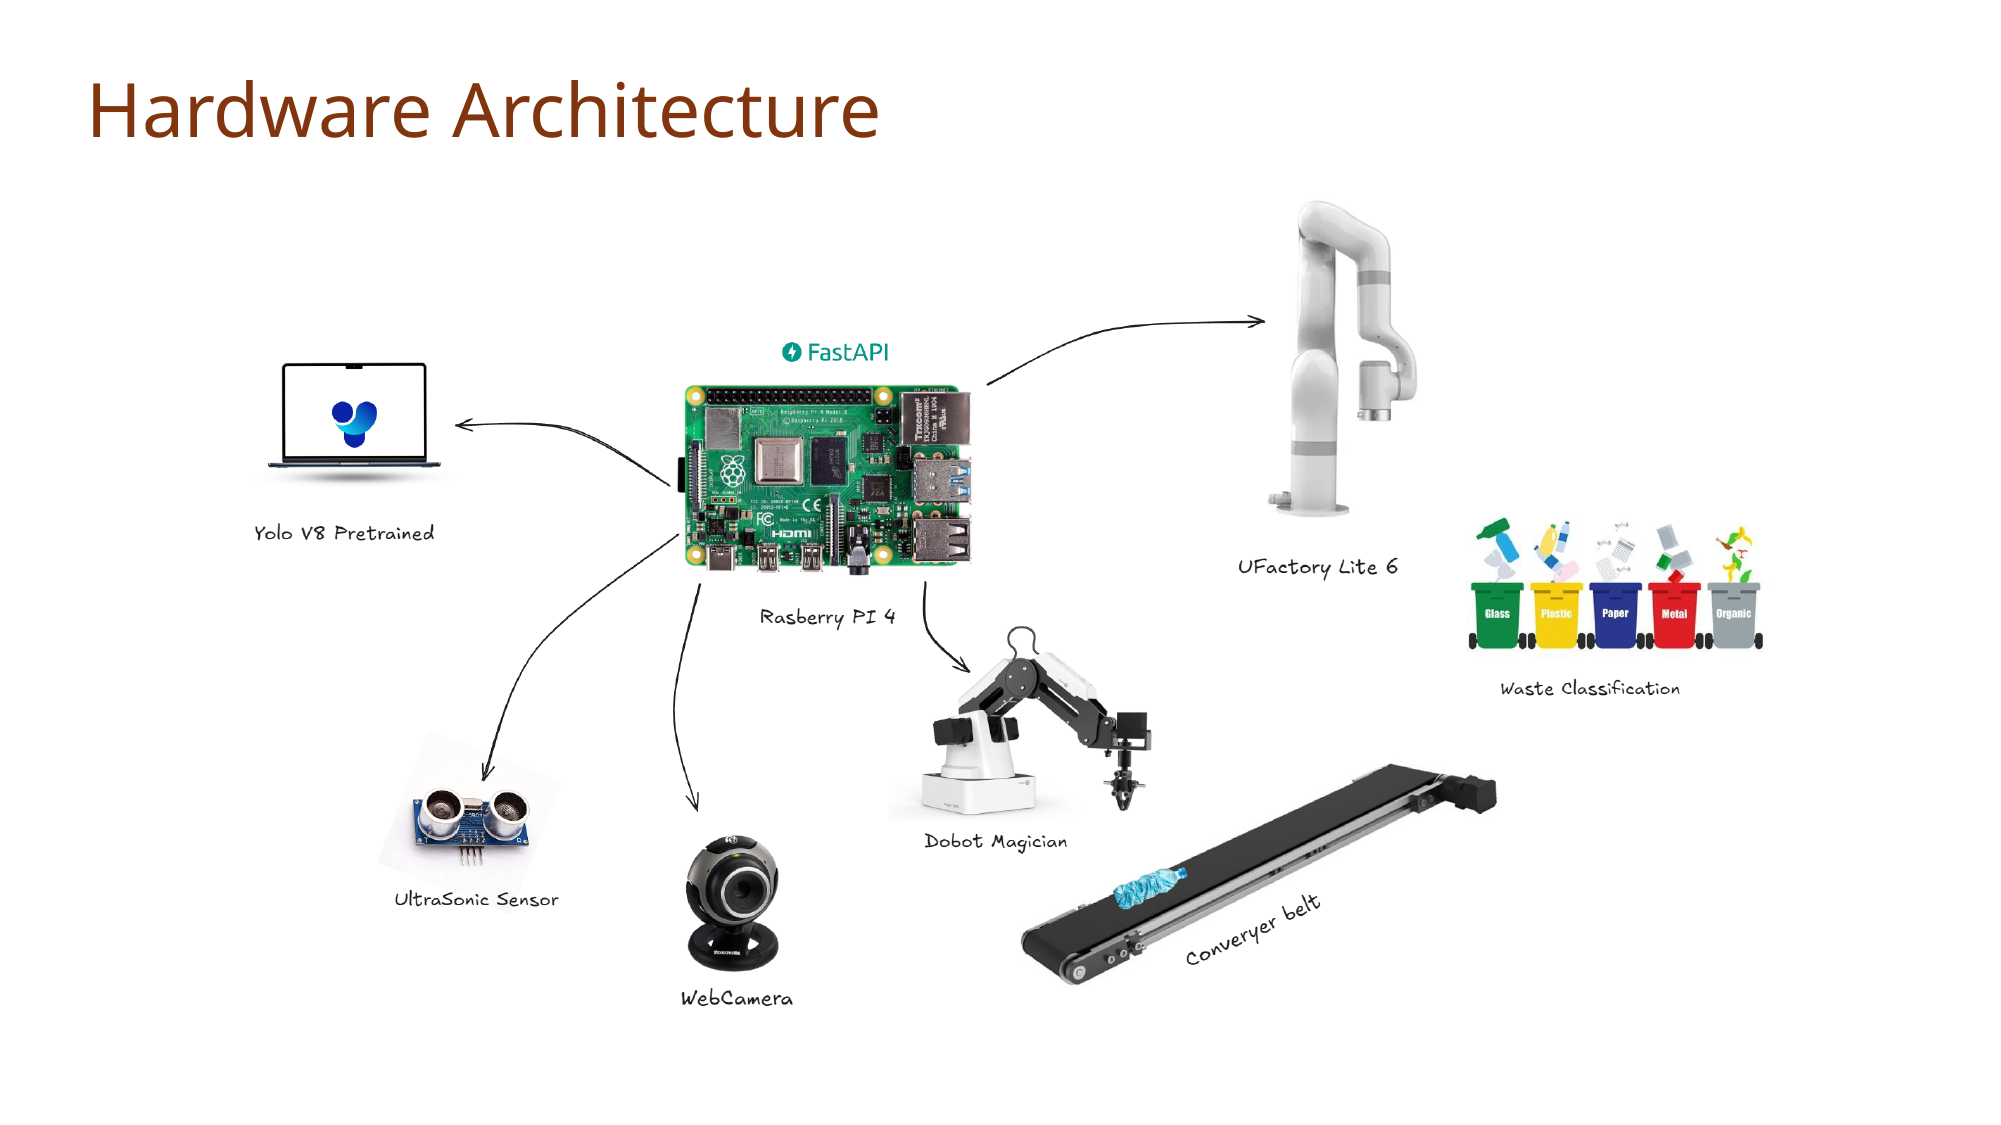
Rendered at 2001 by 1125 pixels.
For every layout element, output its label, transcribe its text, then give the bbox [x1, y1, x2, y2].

picture [214, 192, 1786, 1040]
text_box Hardware Architecture [72, 65, 1798, 283]
